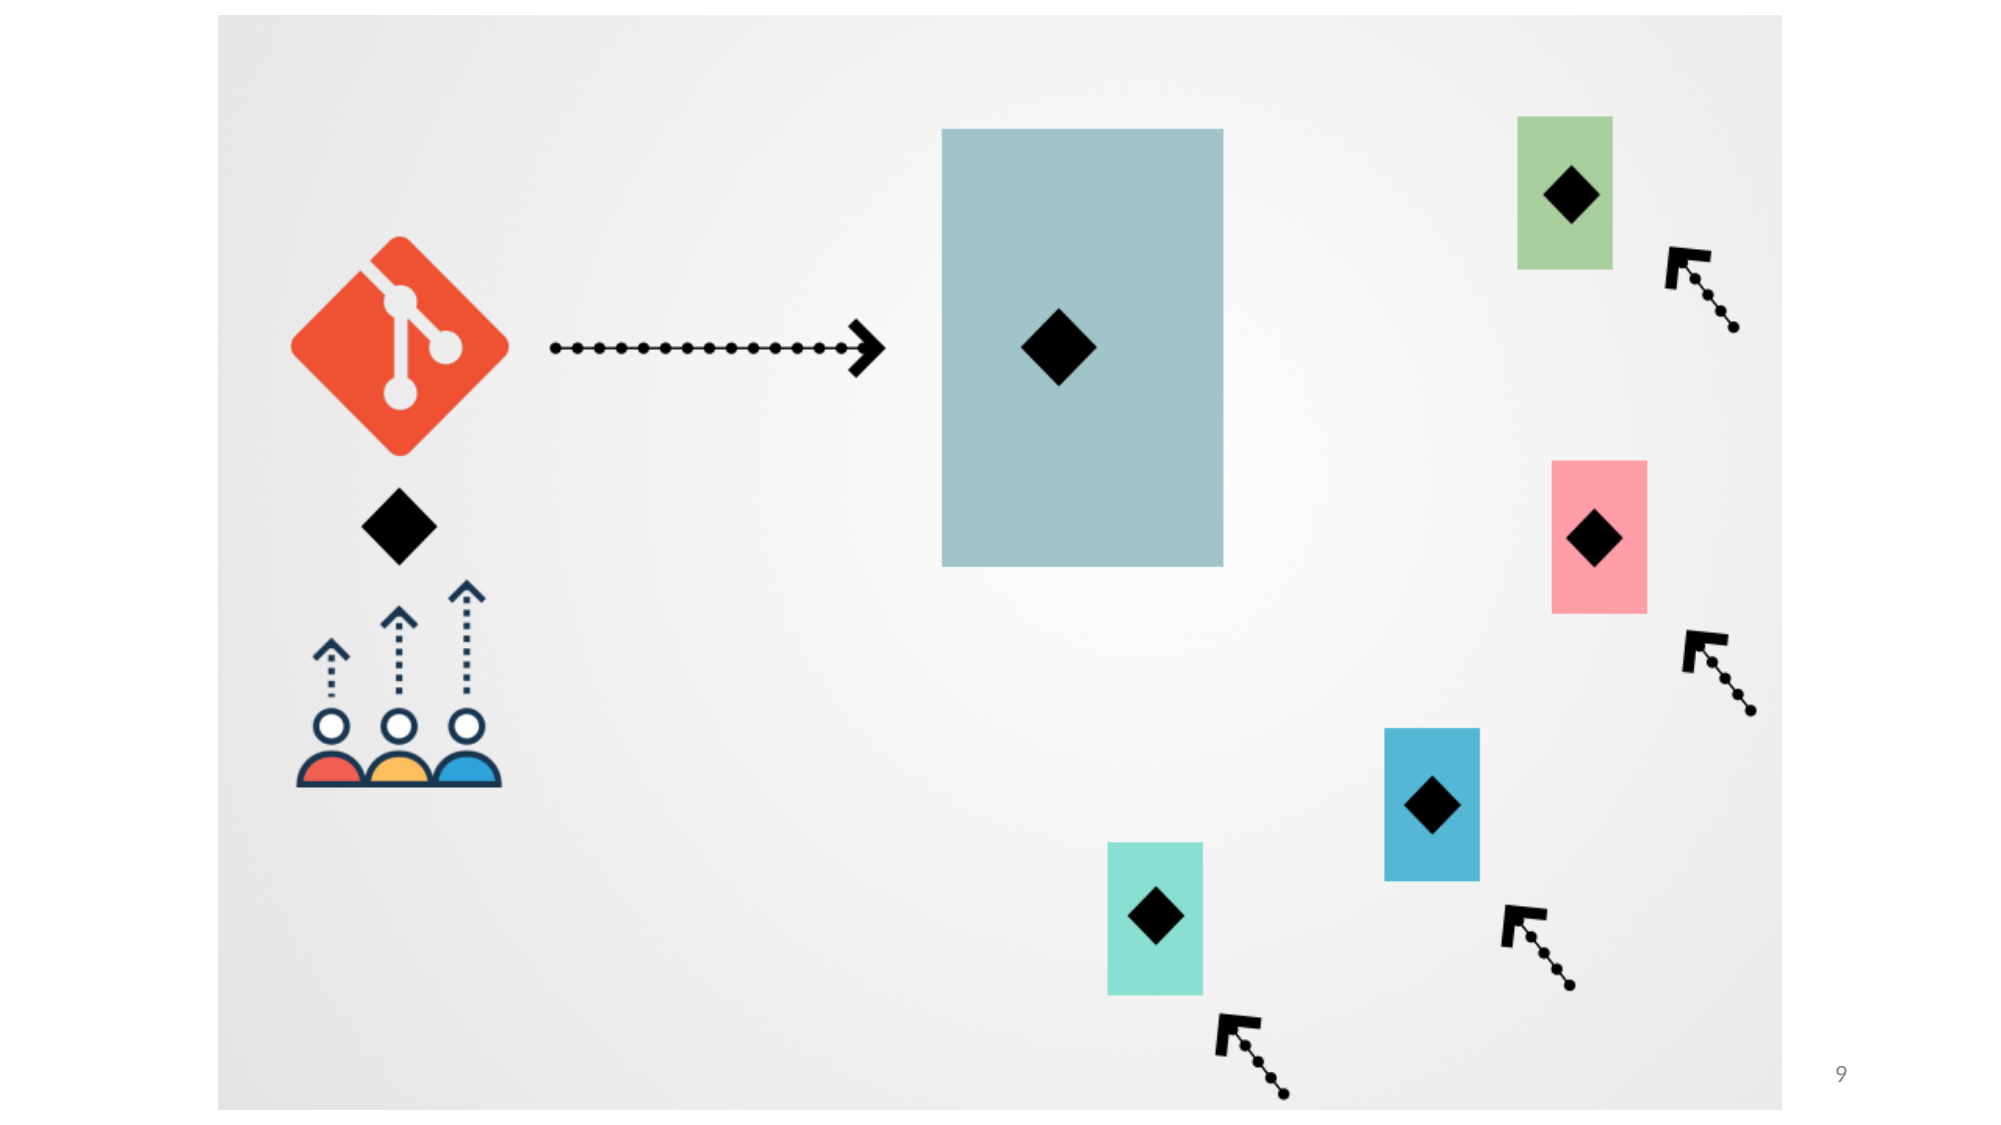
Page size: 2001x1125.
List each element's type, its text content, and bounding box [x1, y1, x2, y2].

picture [218, 15, 1782, 1110]
slide_number 9 [1785, 1042, 1863, 1103]
